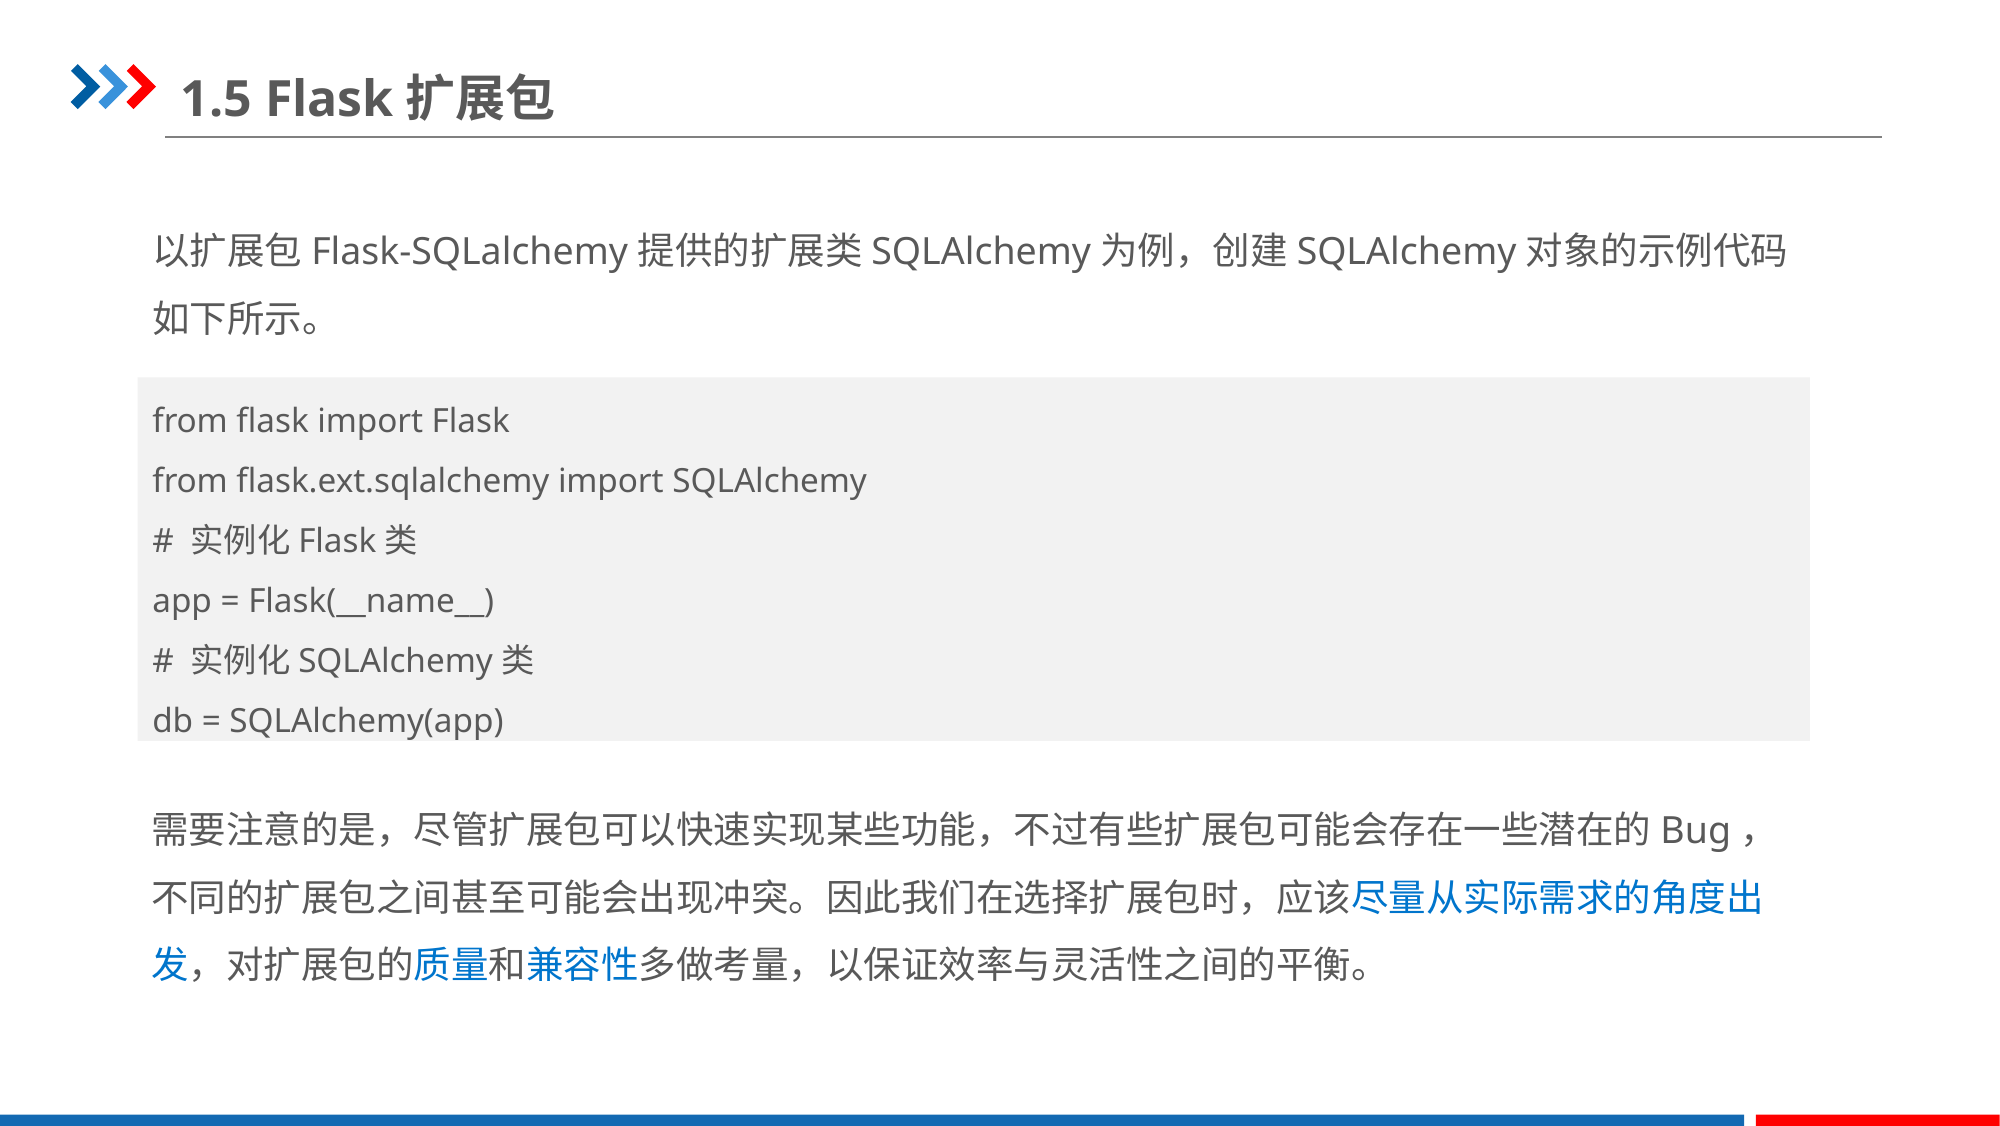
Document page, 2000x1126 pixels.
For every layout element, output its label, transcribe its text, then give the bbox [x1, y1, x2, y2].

text_box 以扩展包Flask-SQLalchemy提供的扩展类SQLAlchemy为例，创建SQLAlchemy对象的示例代码如下所示。 [137, 197, 1810, 348]
text_box 需要注意的是，尽管扩展包可以快速实现某些功能，不过有些扩展包可能会存在一些潜在的Bug，不同的扩展包之间甚至可能会出现冲突。因此我们在选择扩展包时，应该尽量从实际需求的角度出发，对扩展包的质量和兼容性多做考量，以保证效率与灵活性之间的平衡。 [136, 776, 1809, 994]
text_box 1.5 Flask扩展包 [180, 54, 895, 138]
text_box from flask import Flask from flask.ext.sqlalchemy import SQLAlchemy # 实例化Flask类 app = Flask(__name__) # 实例化SQLAlchemy类 db = SQLAlchemy(app) [136, 375, 1812, 743]
